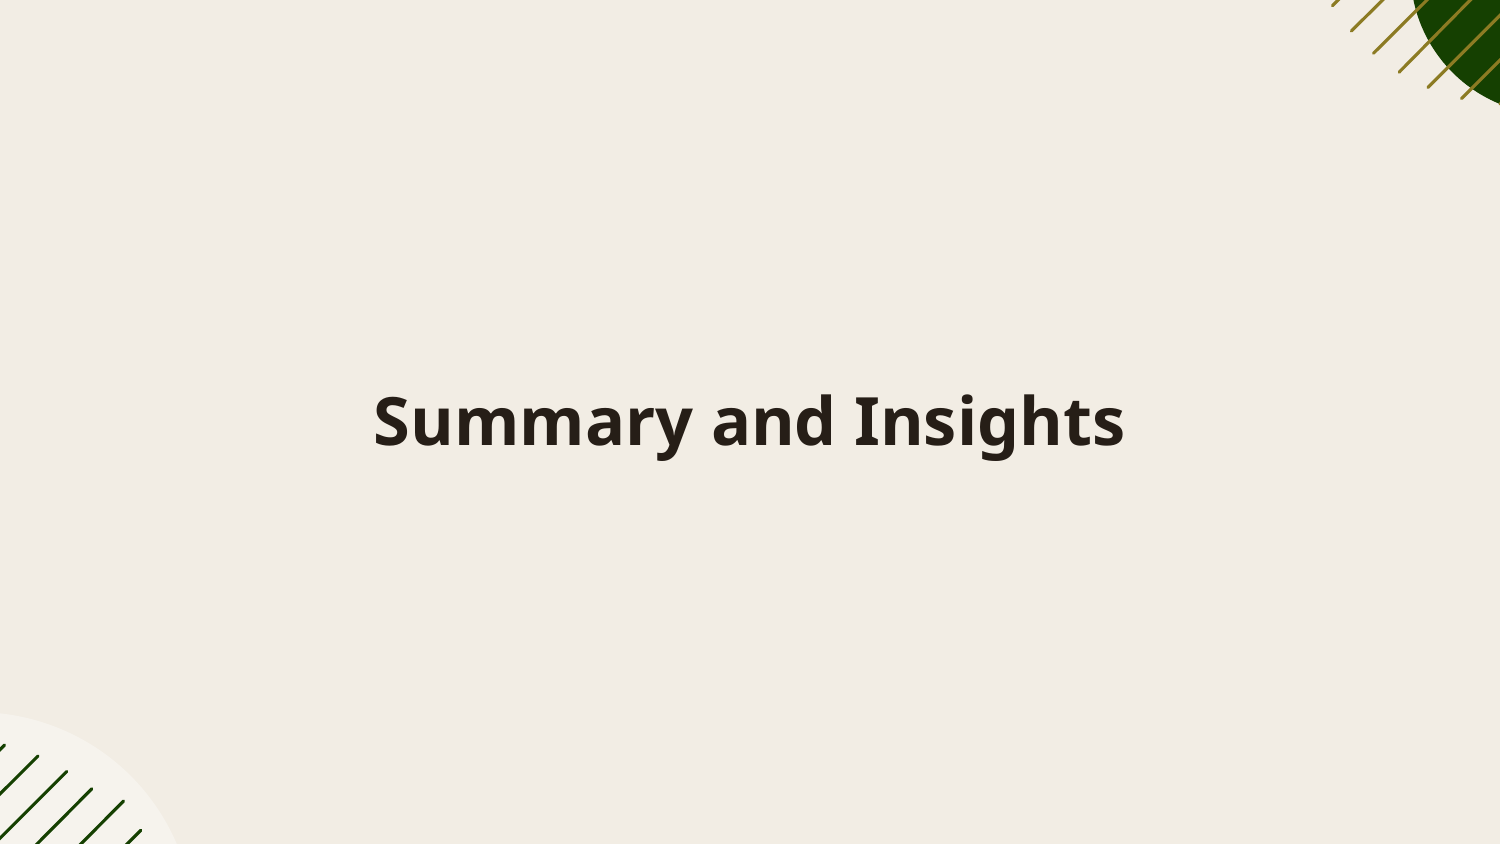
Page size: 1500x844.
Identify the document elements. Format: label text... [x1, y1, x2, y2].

title Summary and Insights [116, 363, 1383, 480]
